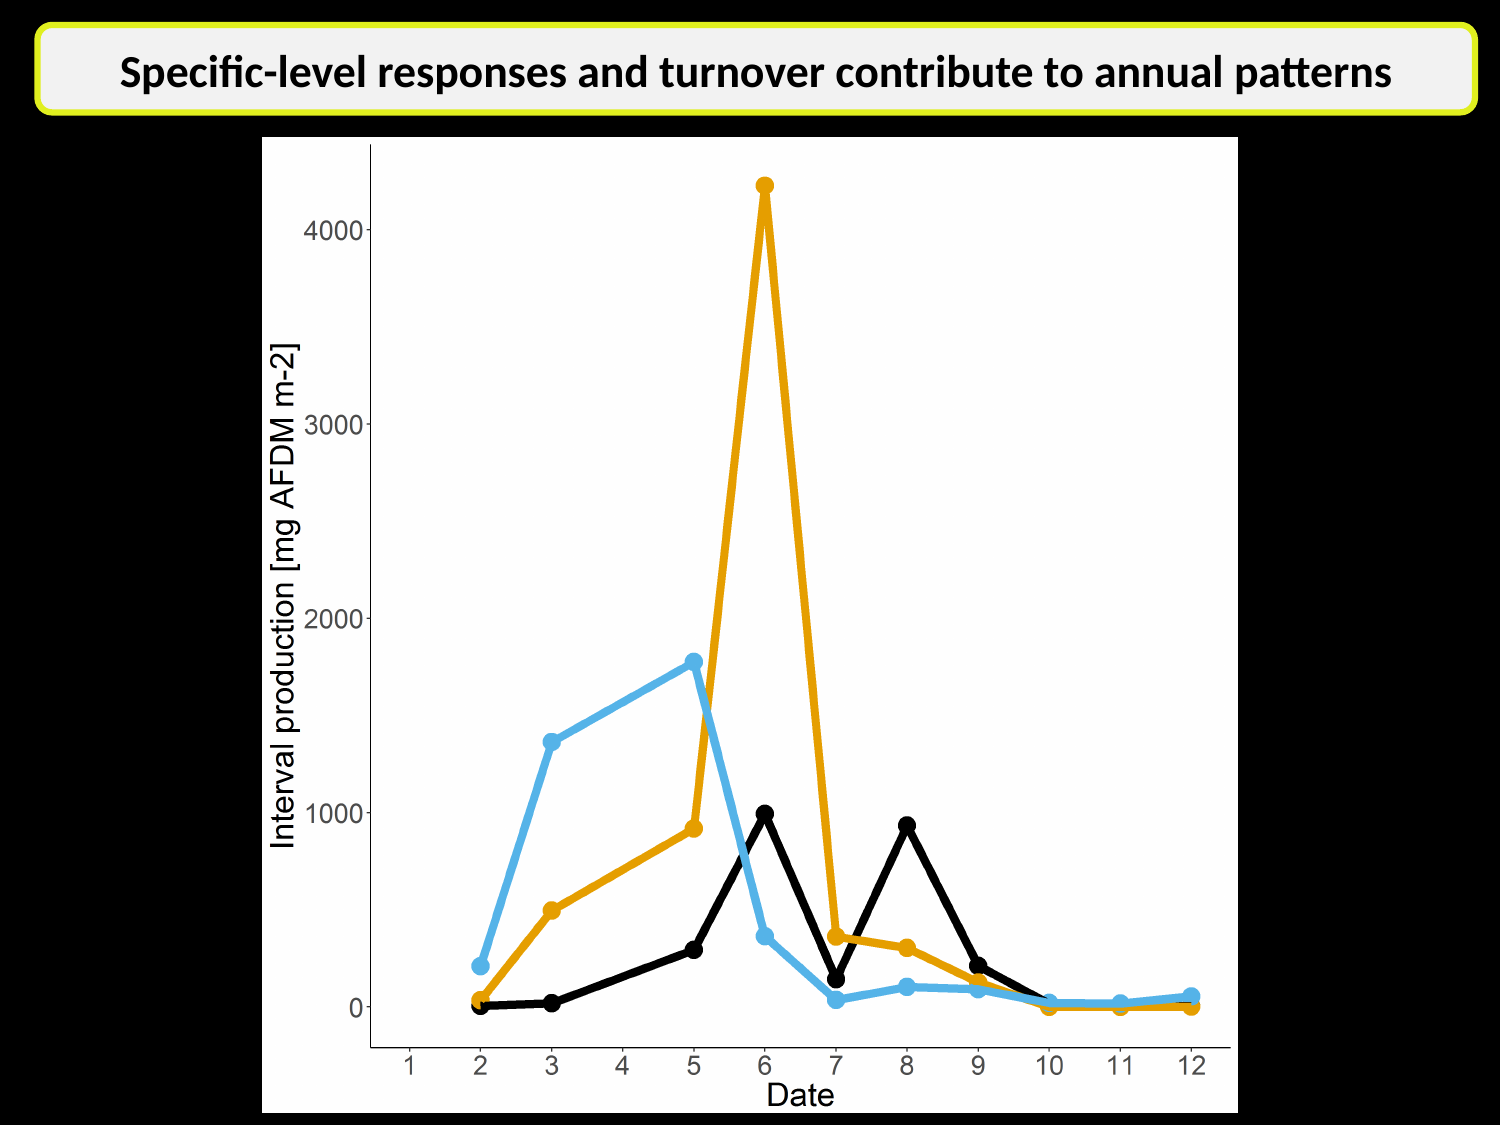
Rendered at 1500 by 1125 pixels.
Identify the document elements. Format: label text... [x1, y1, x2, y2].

picture [262, 137, 1238, 1113]
text_box Specific-level responses and turnover contribute to annual patterns [35, 22, 1478, 115]
